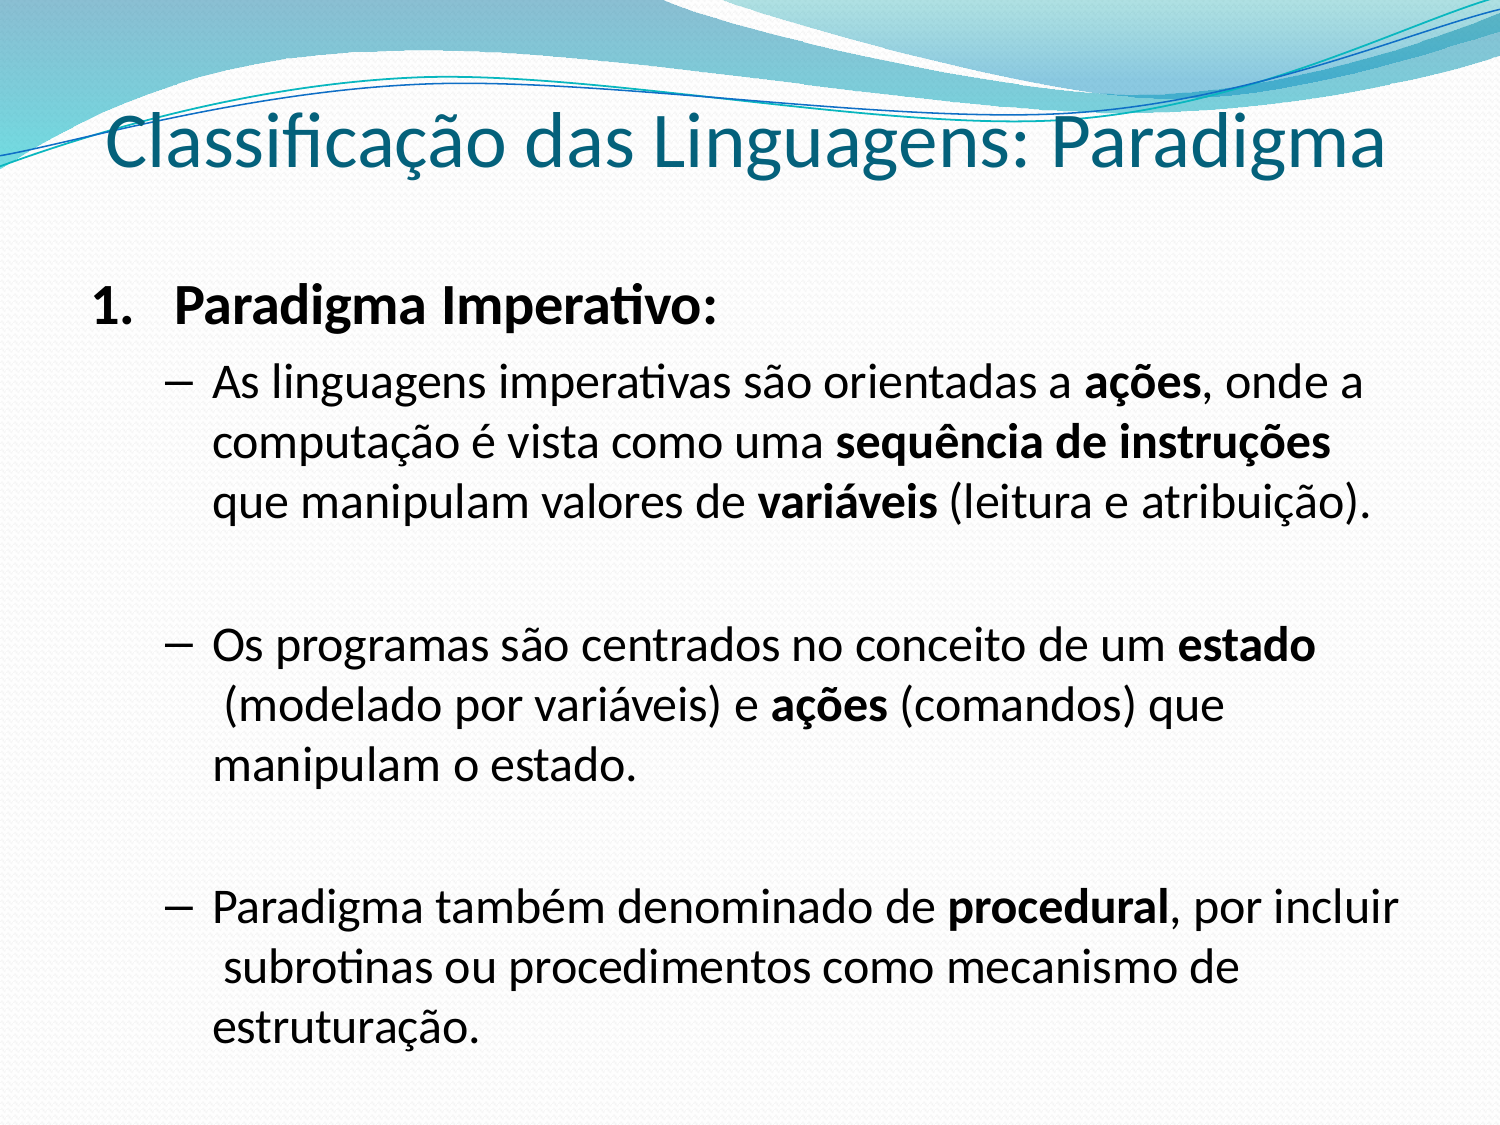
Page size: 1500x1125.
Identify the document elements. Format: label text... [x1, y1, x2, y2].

title Classificação das Linguagens: Paradigma [103, 0, 1396, 184]
text_box Paradigma Imperativo: As linguagens imperativas são orientadas a ações, onde a computação é vista como uma sequência de instruções que manipulam valores de variáveis (leitura e atribuição). Os programas são centrados no conceito de um estado (modelado por variáveis) e ações (comandos) que manipulam o estado. Paradigma também denominado de procedural, por incluir subrotinas ou procedimentos como mecanismo de estruturação. [87, 249, 1409, 1054]
